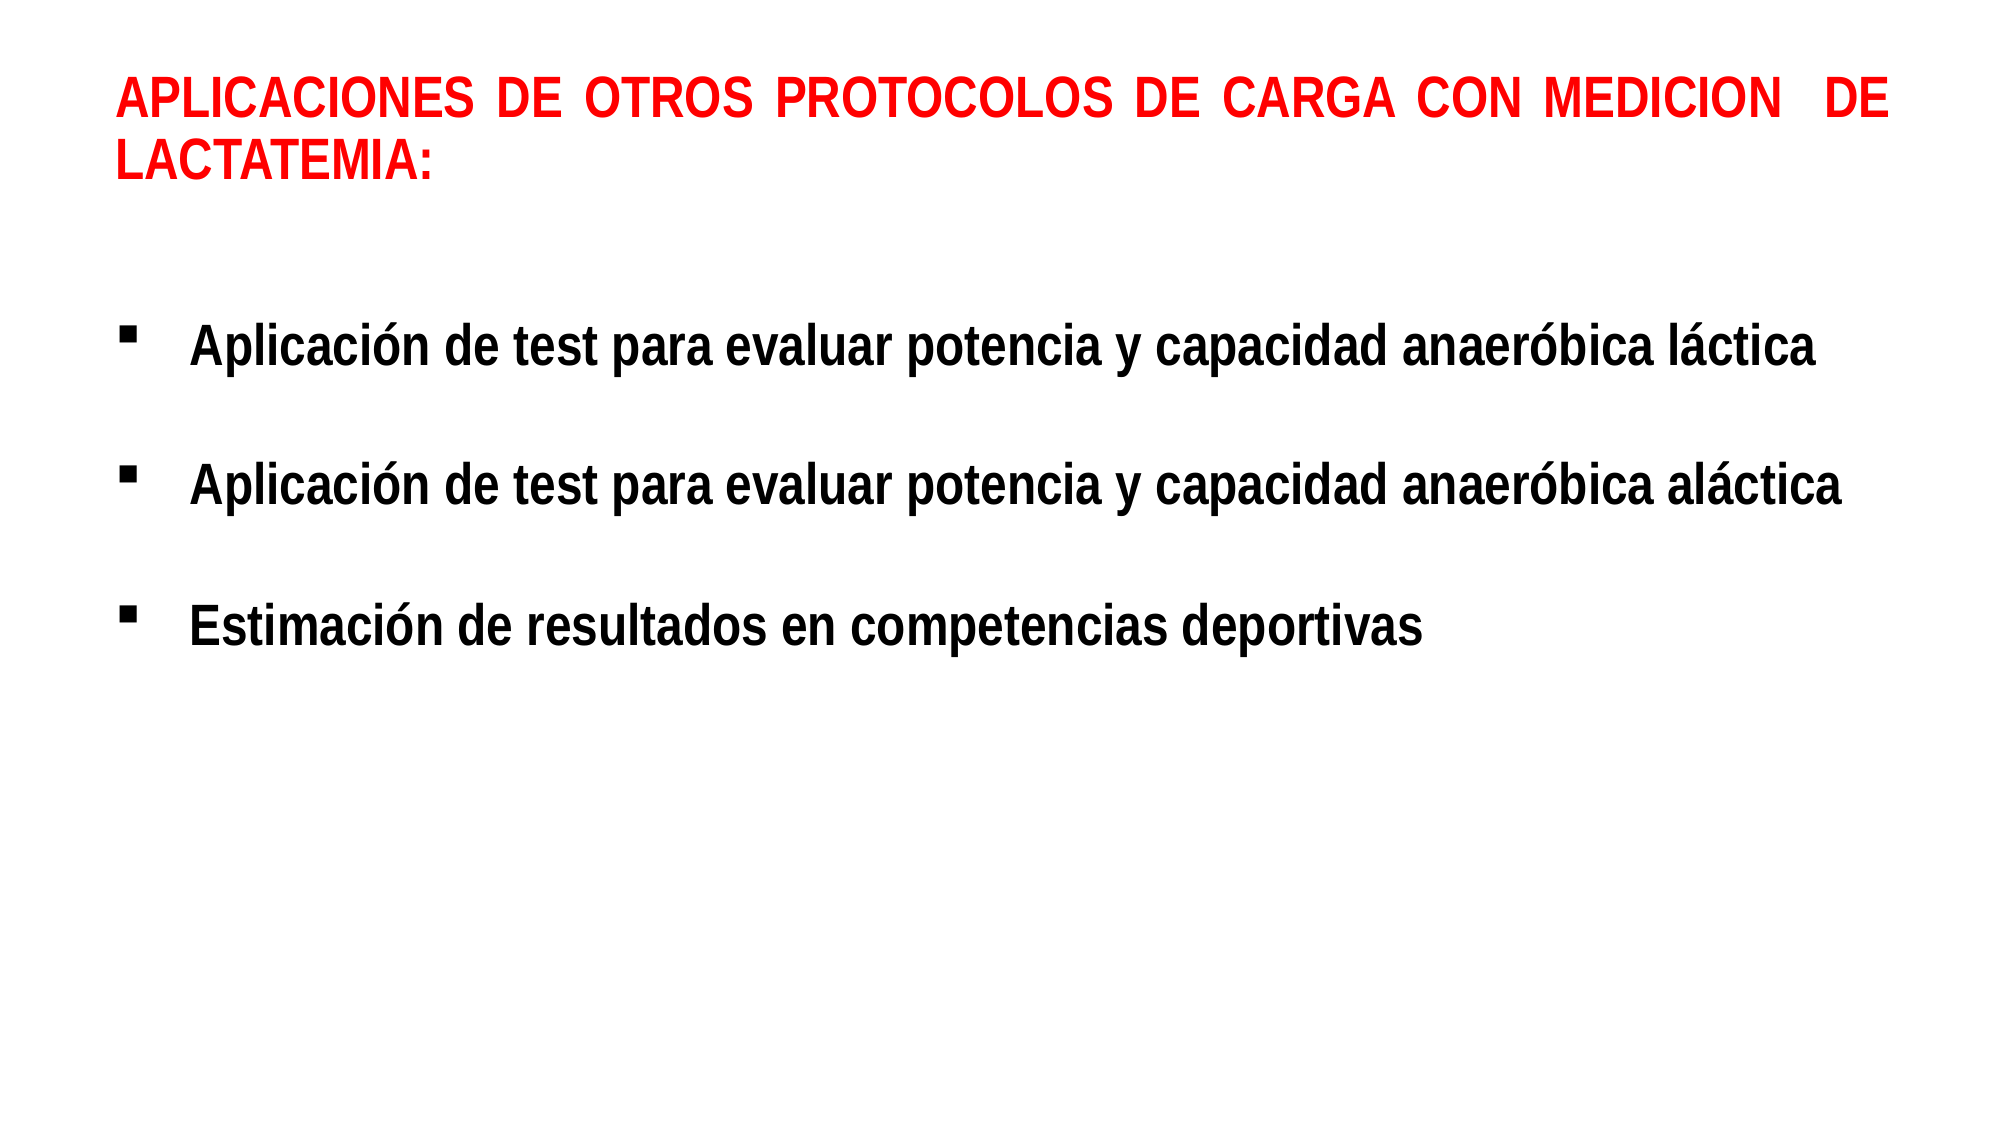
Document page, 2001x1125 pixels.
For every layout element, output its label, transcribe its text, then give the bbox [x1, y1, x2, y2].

title APLICACIONES DE OTROS PROTOCOLOS DE CARGA CON MEDICION DE LACTATEMIA: [100, 60, 1908, 200]
text_box Aplicación de test para evaluar potencia y capacidad anaeróbica láctica Aplicación de test para evaluar potencia y capacidad anaeróbica aláctica Estimación de resultados en competencias deportivas [100, 299, 1933, 665]
